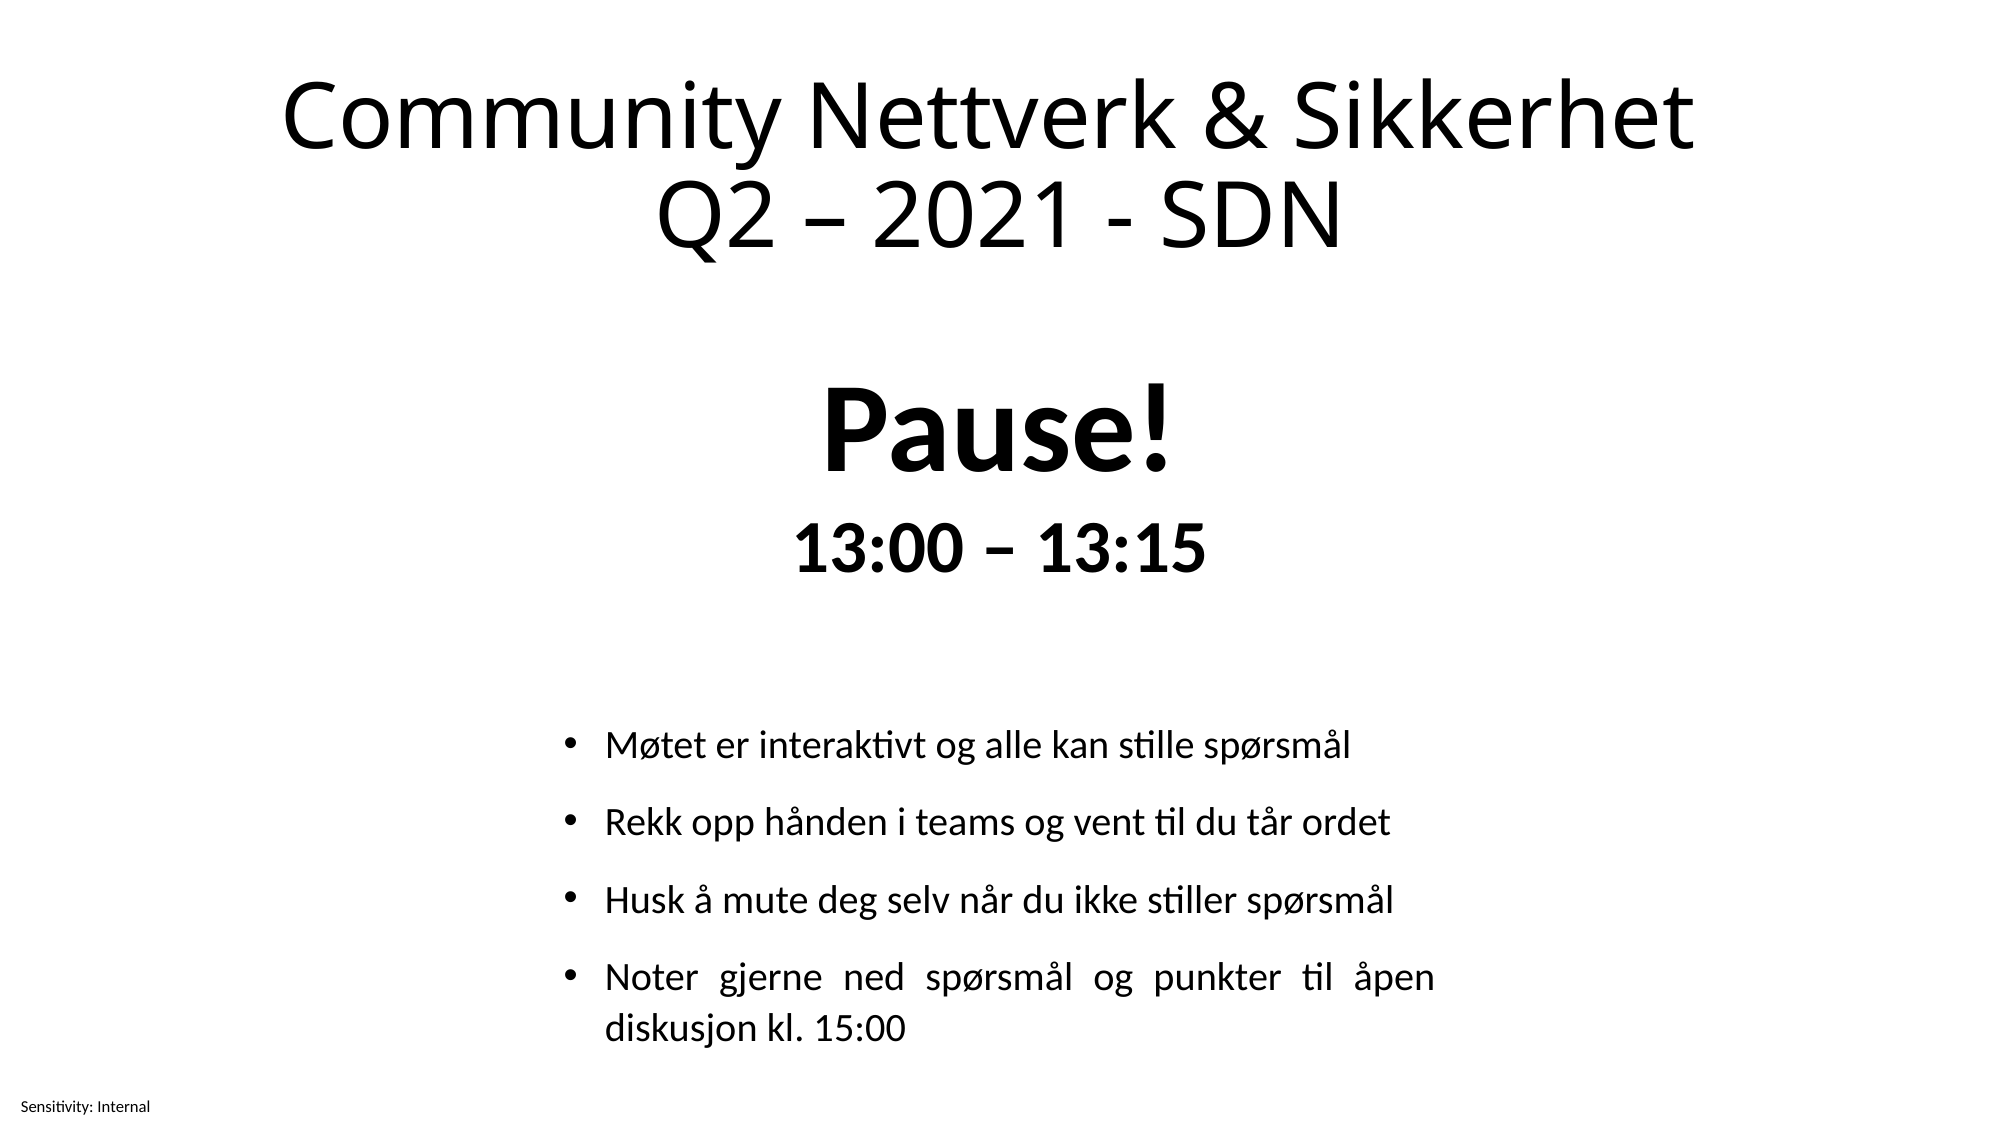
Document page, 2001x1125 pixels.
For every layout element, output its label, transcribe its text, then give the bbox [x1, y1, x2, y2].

list Pause! 13:00 – 13:15 [137, 351, 1863, 597]
list Møtet er interaktivt og alle kan stille spørsmål Rekk opp hånden i teams og vent til du tår ordet Husk å mute deg selv når du ikke stiller spørsmål Noter gjerne ned spørsmål og punkter til åpen diskusjon kl. 15:00 [548, 707, 1452, 1066]
title Community Nettverk & Sikkerhet Q2 – 2021 - SDN [137, 59, 1863, 278]
